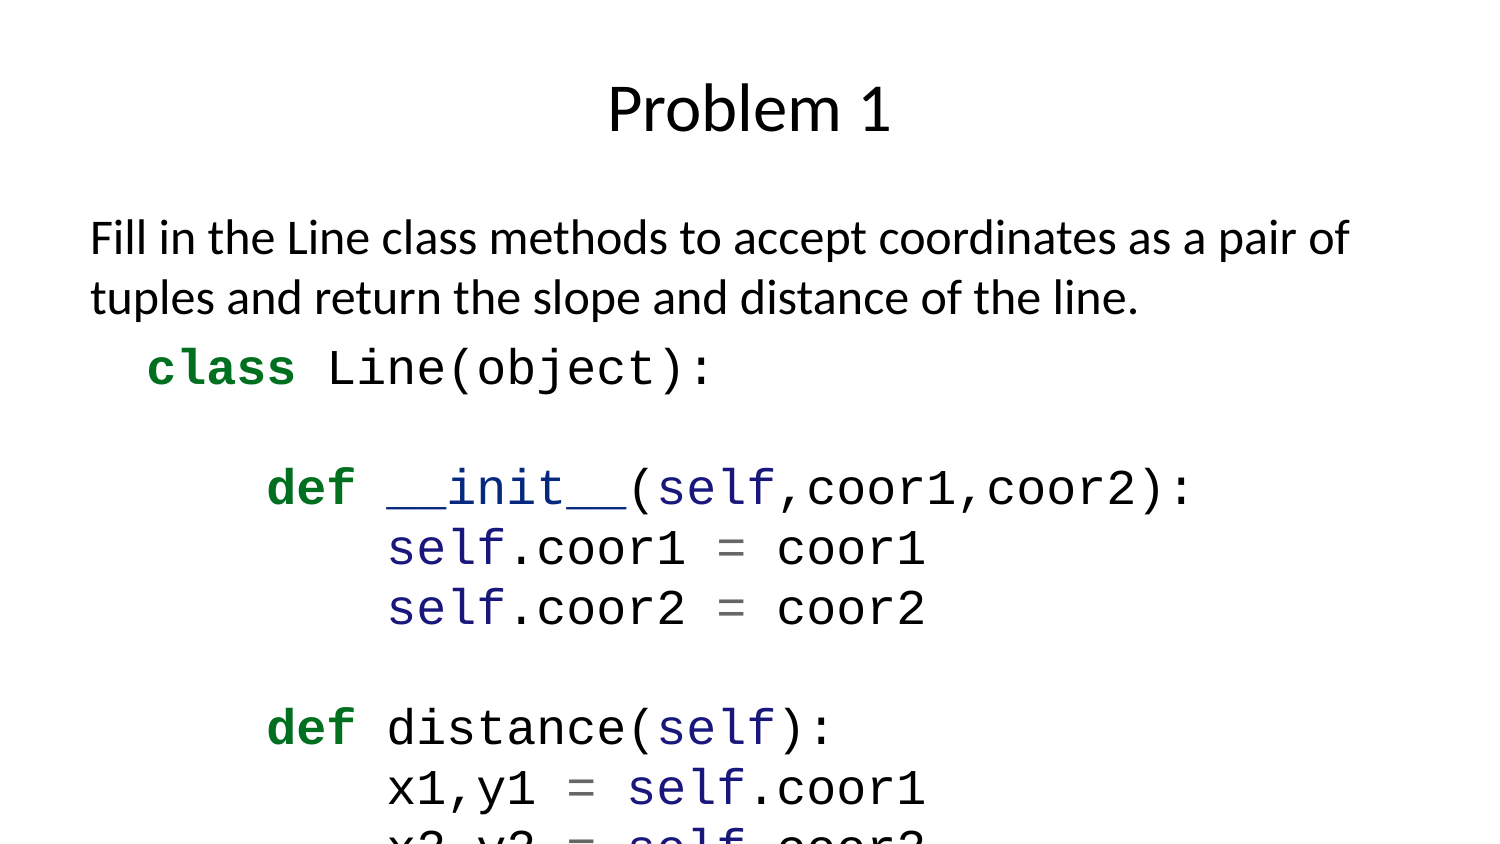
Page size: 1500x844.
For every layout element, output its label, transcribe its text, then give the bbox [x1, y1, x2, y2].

list Fill in the Line class methods to accept coordinates as a pair of tuples and return the slope and distance of the line. class Line(object): def __init__(self,coor1,coor2): self.coor1 = coor1 self.coor2 = coor2 def distance(self): x1,y1 = self.coor1 x2,y2 = self.coor2 return ((x2-x1)**2 + (y2-y1)**2)**0.5 def slope(self): x1,y1 = self.coor1 x2,y2 = self.coor2 return (y2-y1)/(x2-x1) coordinate1 = (3,2) coordinate2 = (8,10) li = Line(coordinate1,coordinate2) li.distance() 9.433981132056603 li.slope() 1.6 [75, 196, 1425, 754]
title Problem 1 [75, 33, 1425, 175]
